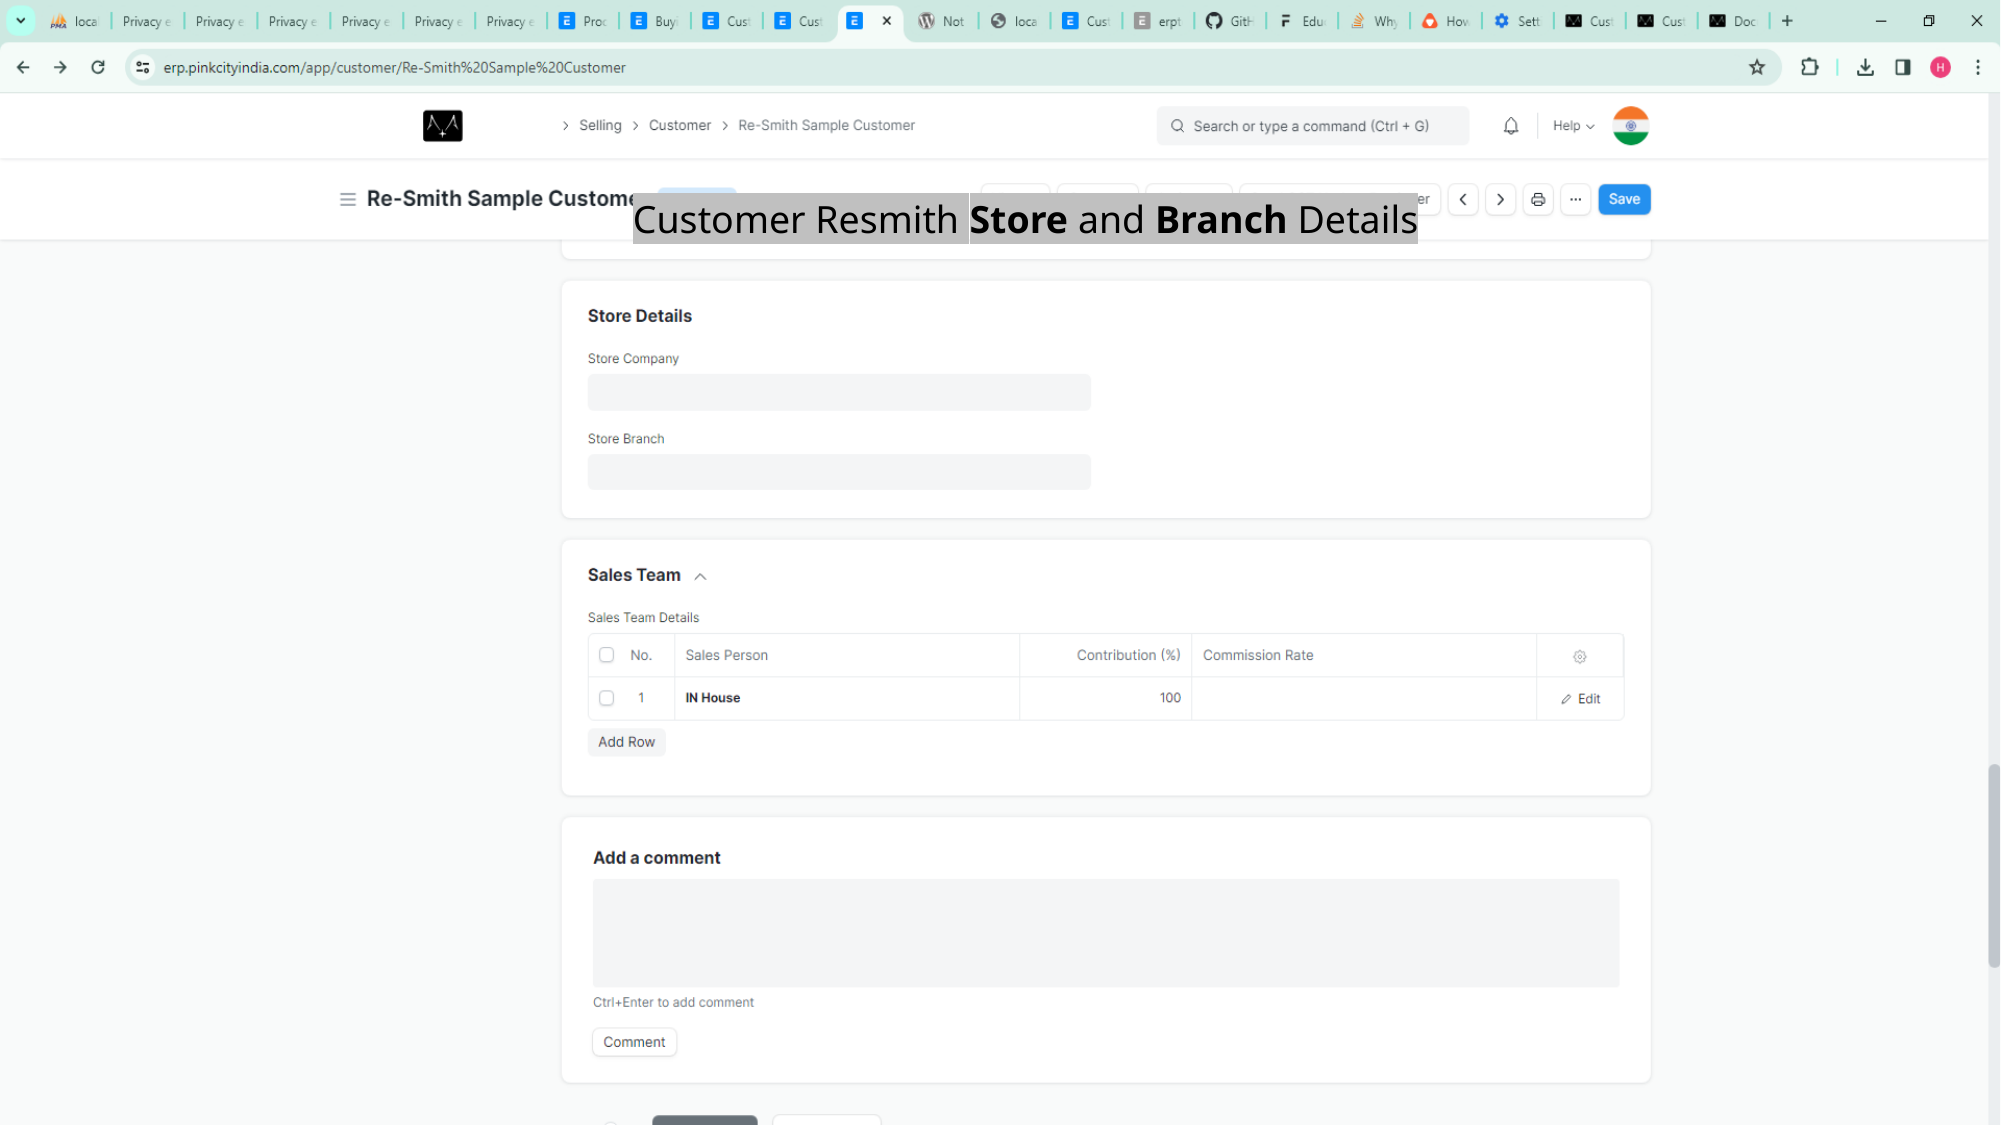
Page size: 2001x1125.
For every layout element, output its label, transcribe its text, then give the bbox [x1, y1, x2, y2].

picture [0, 0, 2001, 1125]
text_box Customer Resmith Store and Branch Details [618, 188, 1618, 249]
